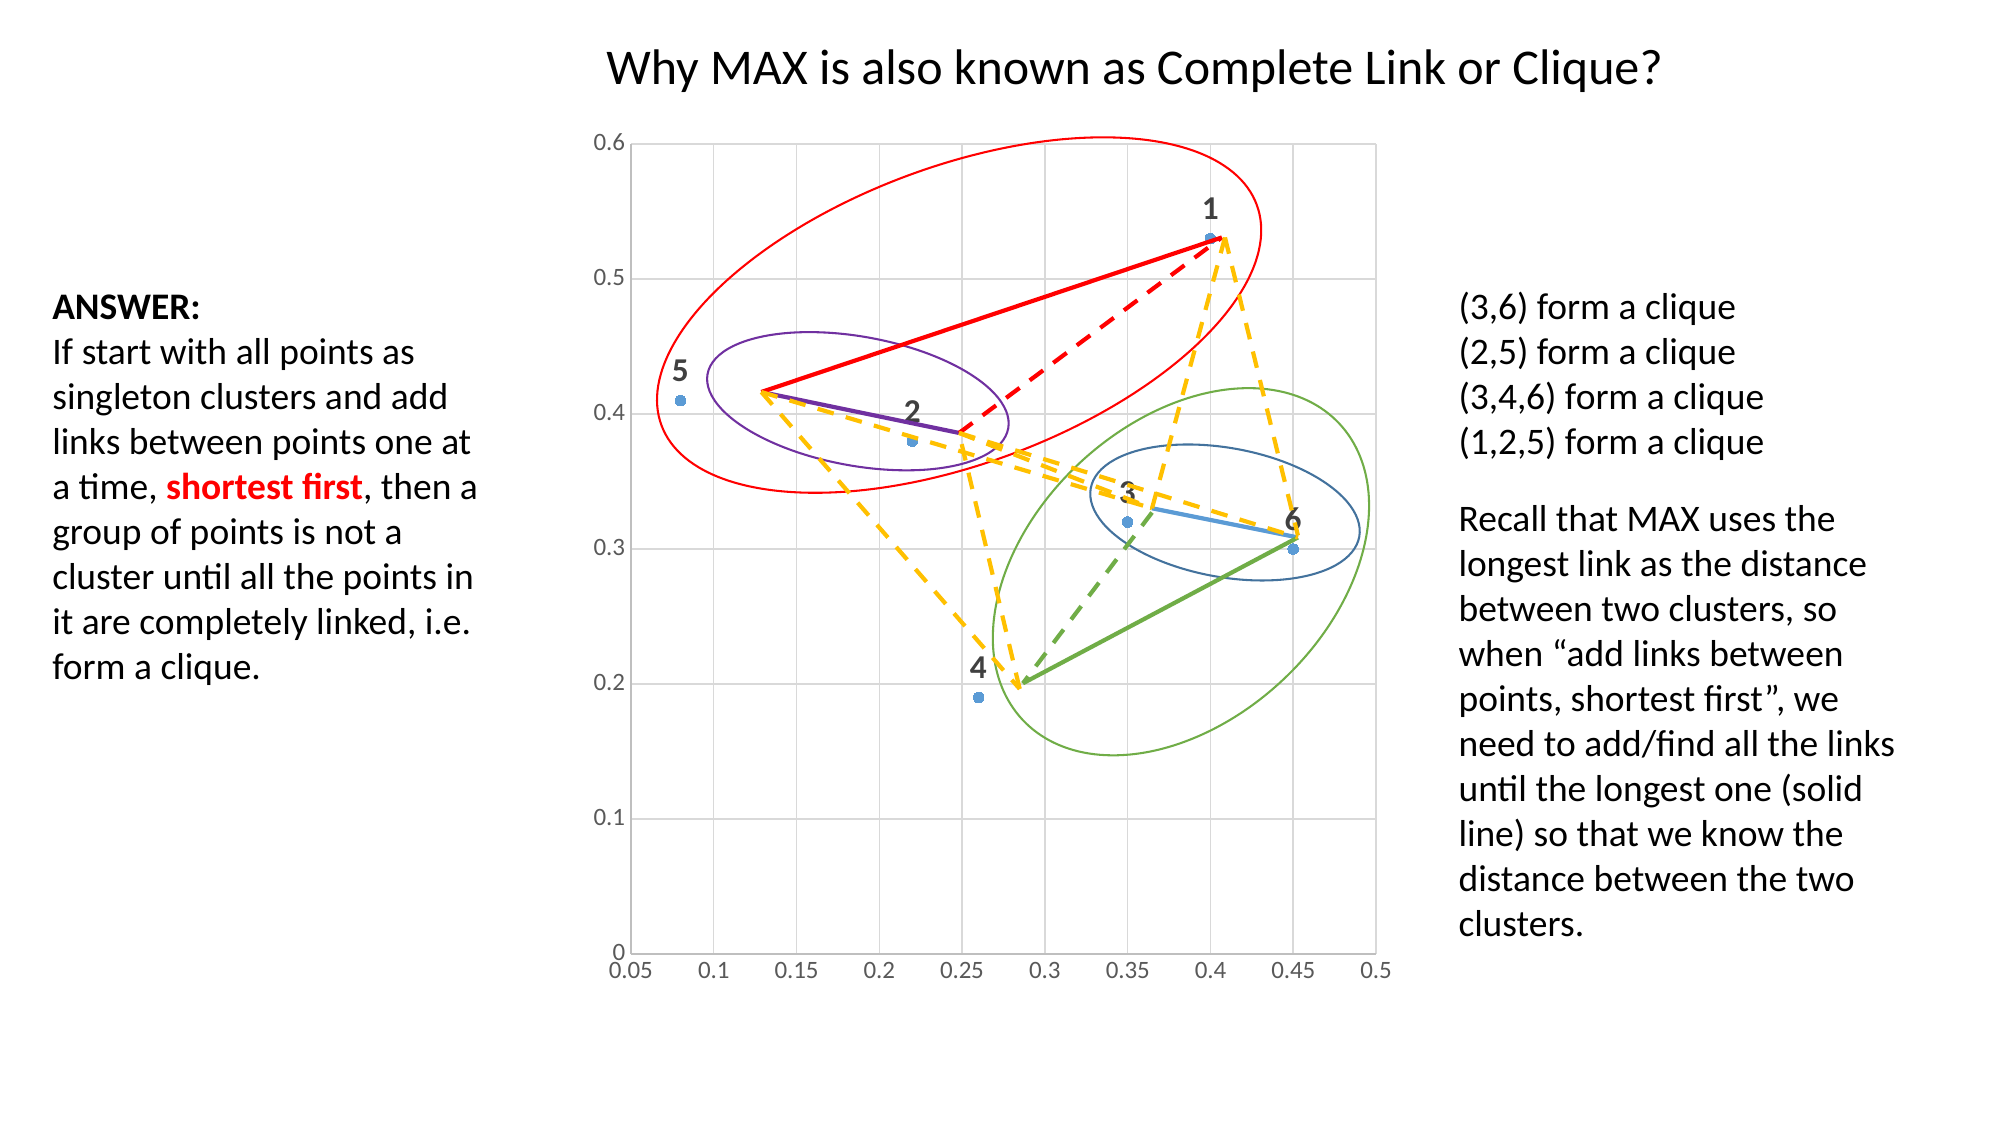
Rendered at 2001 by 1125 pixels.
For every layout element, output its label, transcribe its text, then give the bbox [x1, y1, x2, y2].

text_box (3,6) form a clique (2,5) form a clique (3,4,6) form a clique (1,2,5) form a clique [1443, 274, 1917, 470]
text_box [761, 237, 1152, 392]
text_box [1020, 392, 1152, 509]
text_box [1020, 432, 1298, 538]
chart [576, 113, 1409, 1003]
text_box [1224, 237, 1298, 432]
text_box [1022, 538, 1298, 684]
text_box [1152, 237, 1224, 432]
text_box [761, 391, 1020, 689]
text_box Why MAX is also known as Complete Link or Clique? [591, 27, 1788, 103]
text_box ANSWER: If start with all points as singleton clusters and add links between points one at a time, shortest first, then a group of points is not a cluster until all the points in it are completely linked, i.e. form a clique. [37, 274, 511, 695]
text_box Recall that MAX uses the longest link as the distance between two clusters, so when “add links between points, shortest first”, we need to add/find all the links until the longest one (solid line) so that we know the distance between the two clusters. [1443, 486, 1917, 952]
